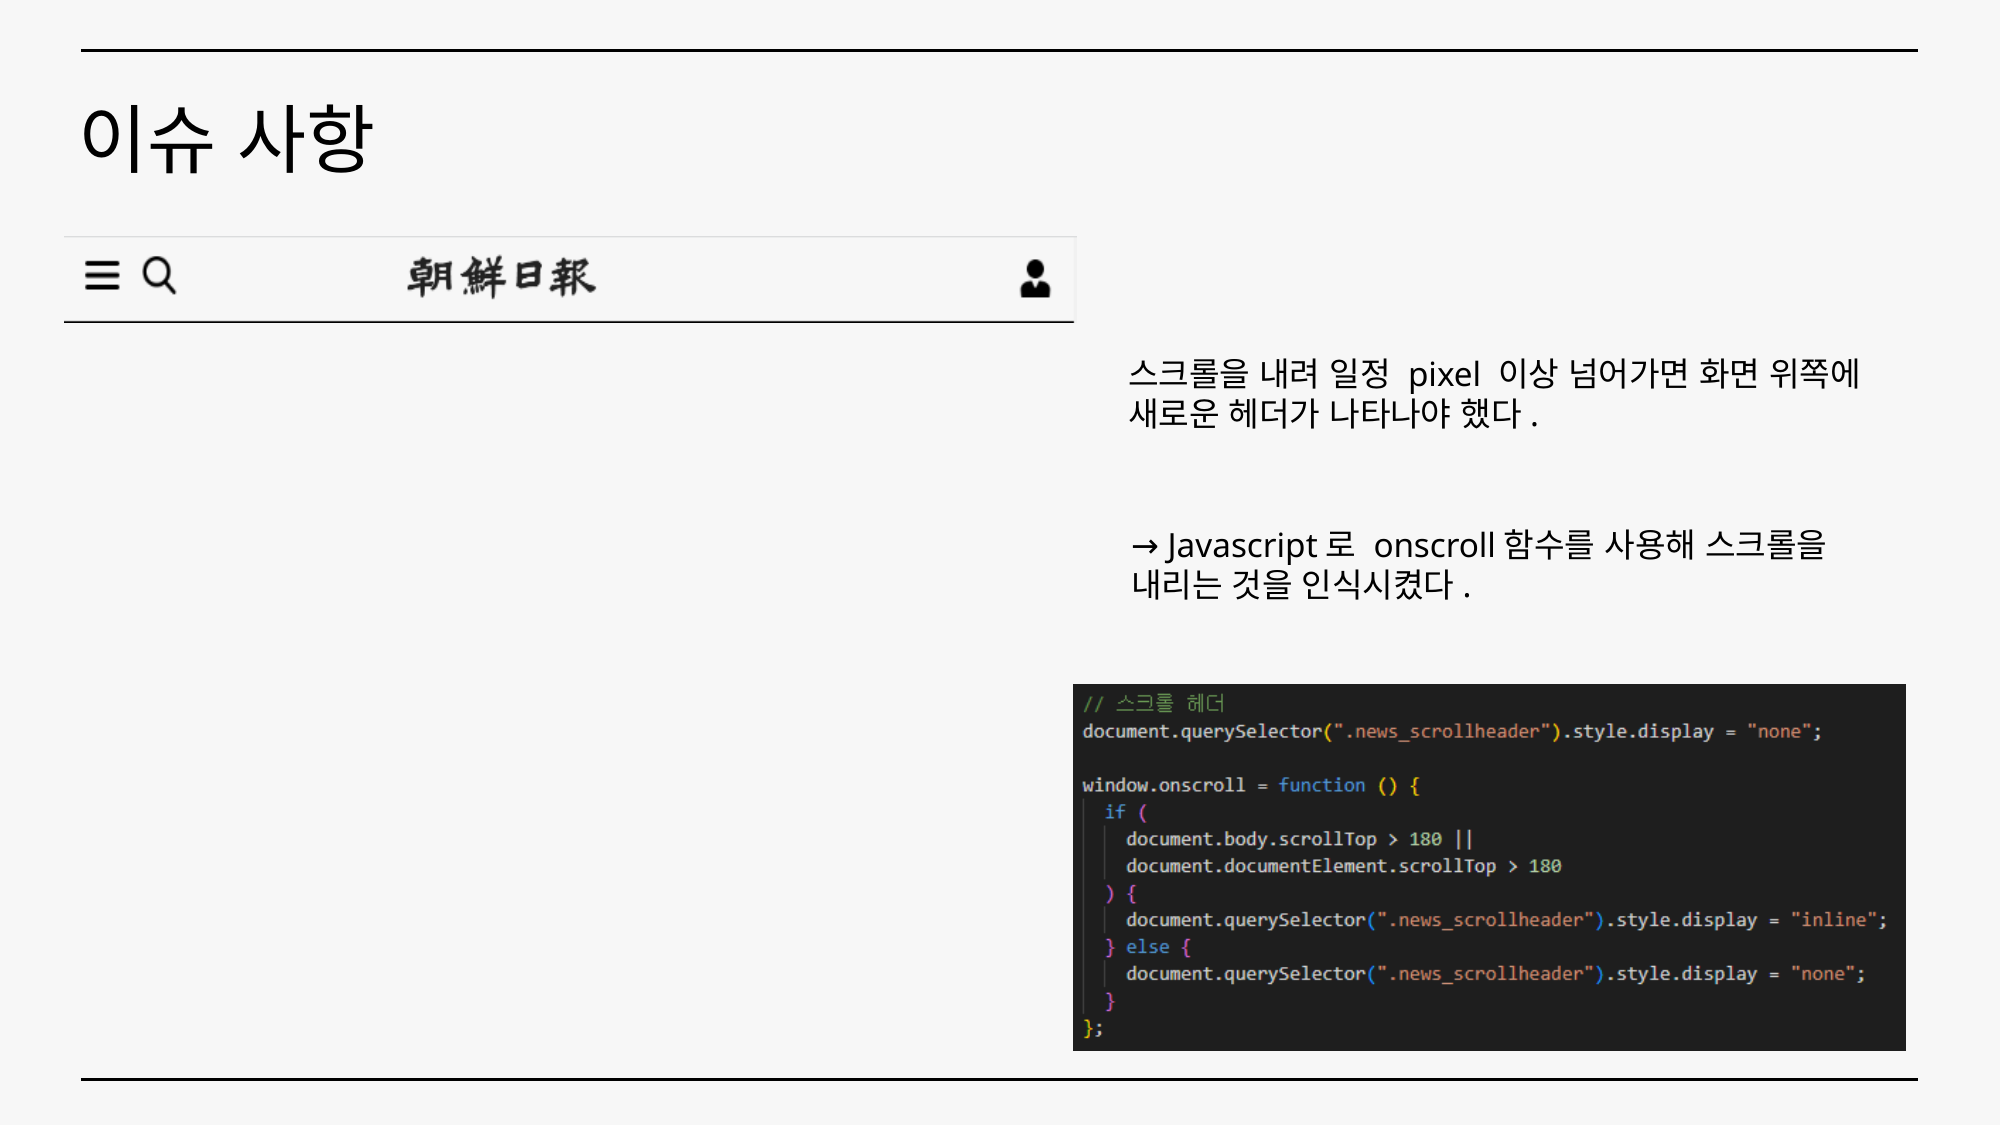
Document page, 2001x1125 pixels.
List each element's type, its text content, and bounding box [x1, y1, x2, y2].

text_box 스크롤을 내려 일정 pixel 이상 넘어가면 화면 위쪽에 새로운 헤더가 나타나야 했다. [1113, 346, 1877, 441]
title 이슈 사항 [64, 95, 469, 193]
picture [1073, 684, 1906, 1051]
text_box → Javascript로 onscroll함수를 사용해 스크롤을 내리는 것을 인식시켰다. [1116, 517, 1843, 612]
picture [64, 236, 1077, 323]
